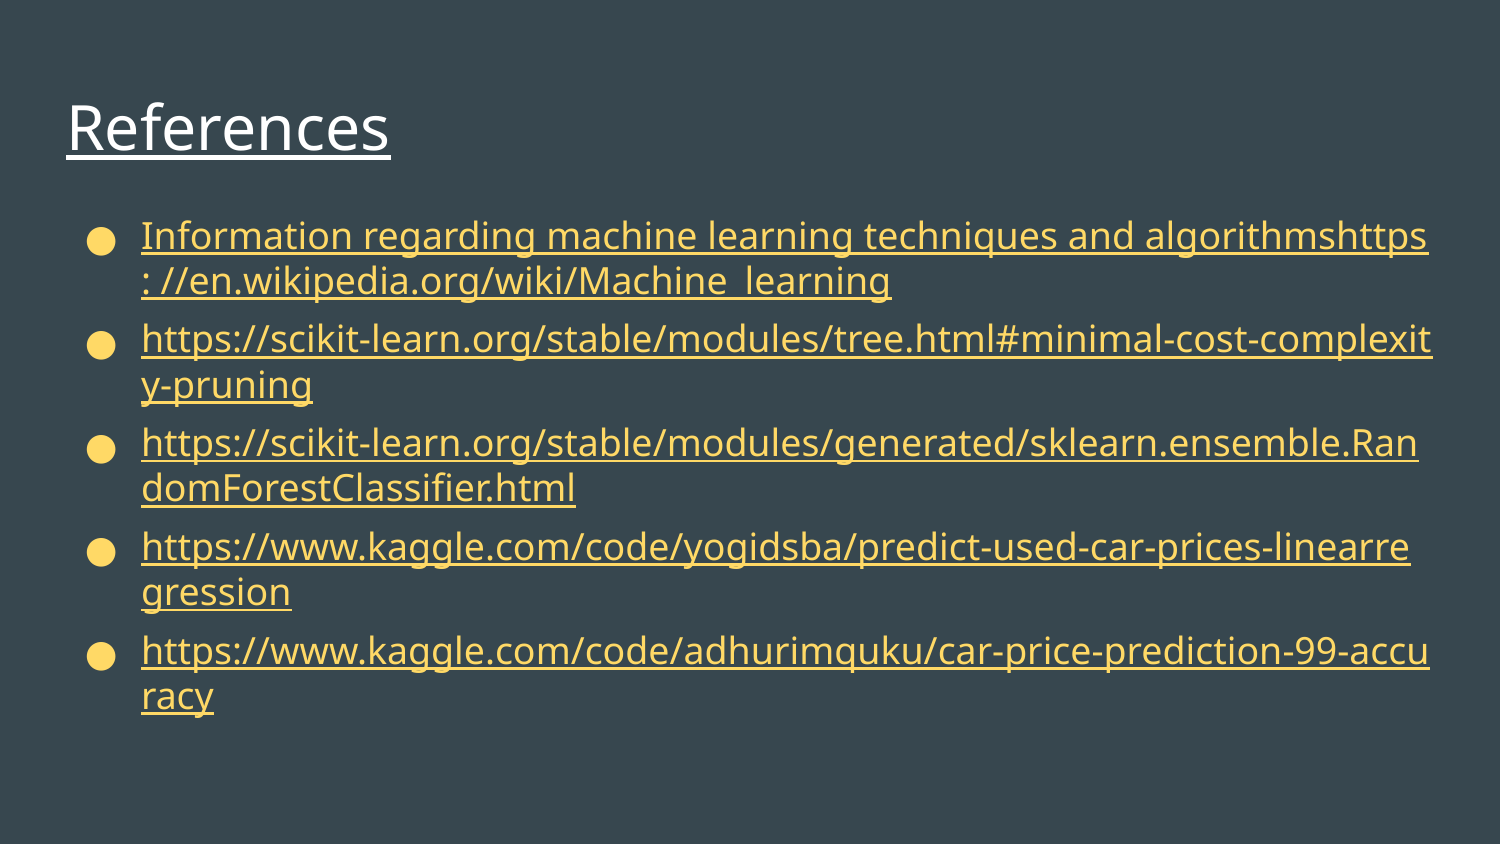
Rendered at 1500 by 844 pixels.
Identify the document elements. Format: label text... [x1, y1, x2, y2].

list Information regarding machine learning techniques and algorithmshttps: //en.wikipedia.org/wiki/Machine_learning https://scikit-learn.org/stable/modules/tree.html#minimal-cost-complexity-pruning https://scikit-learn.org/stable/modules/generated/sklearn.ensemble.RandomForestClassifier.html https://www.kaggle.com/code/yogidsba/predict-used-car-prices-linearregression https://www.kaggle.com/code/adhurimquku/car-price-prediction-99-accuracy [51, 189, 1449, 613]
title References [51, 72, 1449, 167]
